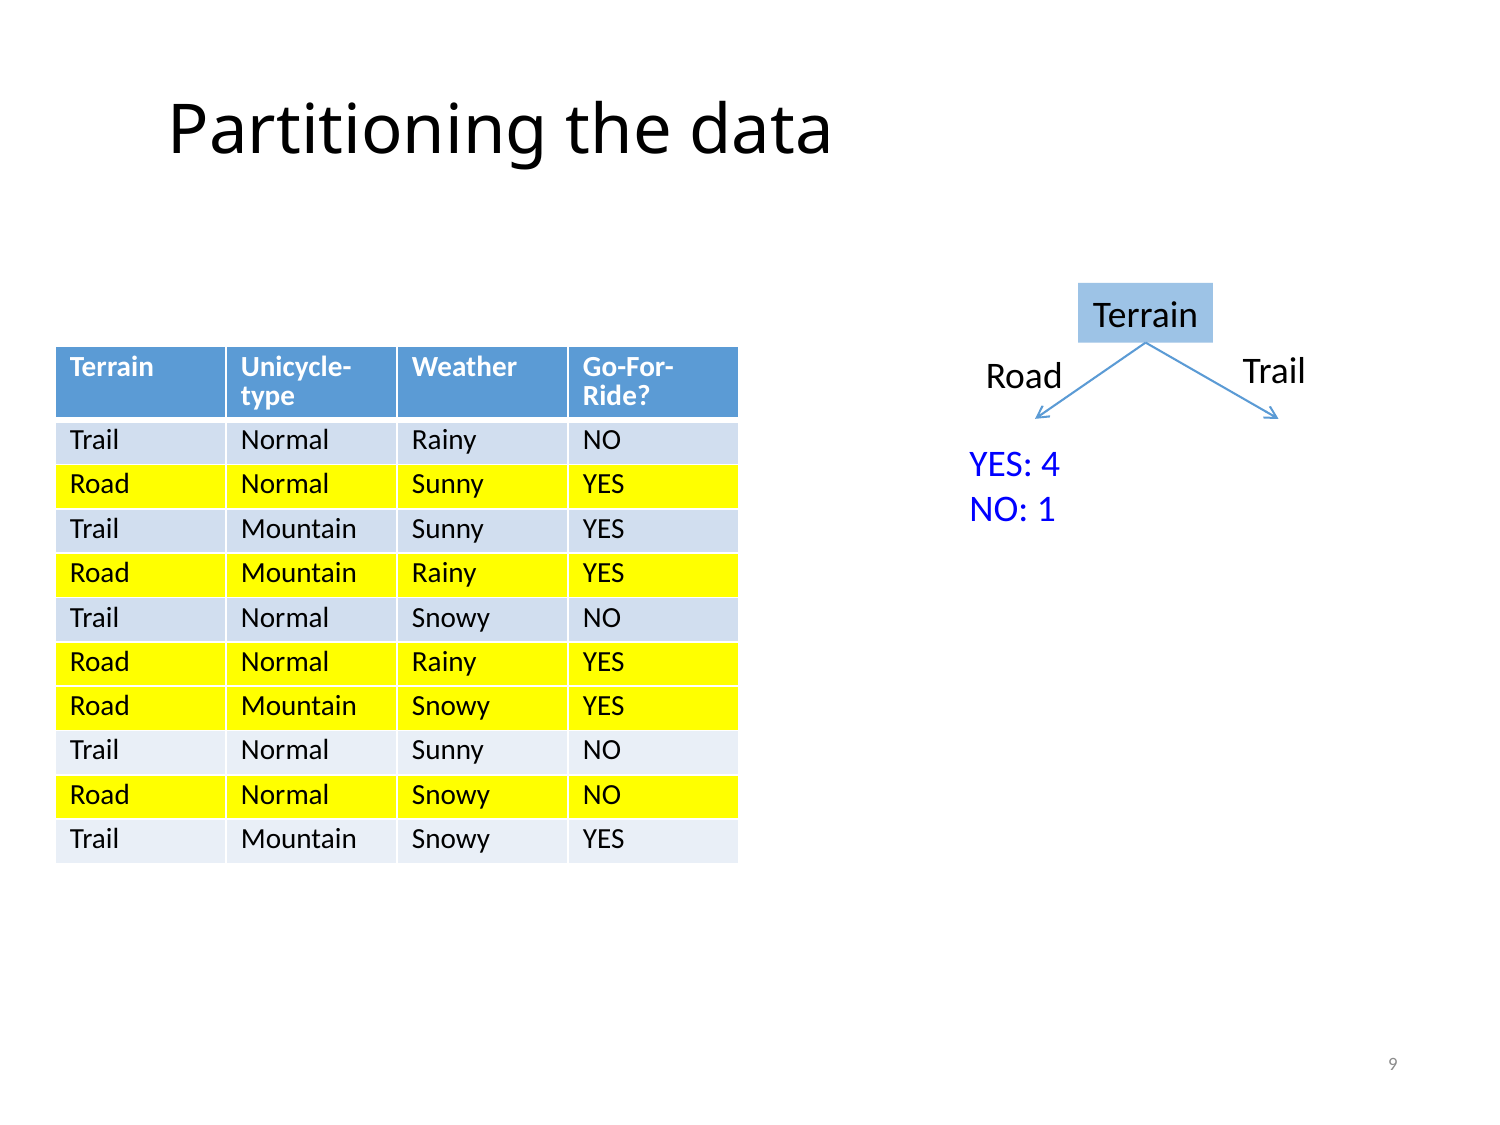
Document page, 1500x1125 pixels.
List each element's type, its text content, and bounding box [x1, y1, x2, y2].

table_cell YES [569, 465, 738, 508]
table_cell Normal [227, 643, 396, 685]
table_cell Mountain [227, 554, 396, 597]
table_cell NO [569, 776, 738, 818]
table_cell Road [56, 554, 225, 597]
table_cell NO [569, 598, 738, 641]
table_cell YES [569, 510, 738, 552]
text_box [1034, 343, 1145, 419]
table_cell YES [569, 643, 738, 685]
table_cell Rainy [398, 423, 567, 464]
table_cell Road [56, 687, 225, 730]
table_cell Sunny [398, 510, 567, 552]
table_cell Trail [56, 510, 225, 552]
table_header Unicycle-type [227, 347, 396, 417]
table_cell Normal [227, 776, 396, 818]
table_cell Normal [227, 423, 396, 464]
table_cell Mountain [227, 687, 396, 730]
table_cell YES [569, 820, 738, 863]
text_box Trail [1227, 338, 1321, 398]
table_cell Road [56, 465, 225, 508]
table_cell Mountain [227, 510, 396, 552]
table_cell YES [569, 554, 738, 597]
table_cell Normal [227, 465, 396, 508]
table_cell Trail [56, 731, 225, 774]
text_box YES: 4 NO: 1 [954, 431, 1076, 537]
table_cell NO [569, 731, 738, 774]
table_cell Snowy [398, 776, 567, 818]
table_cell Mountain [227, 820, 396, 863]
table_cell Rainy [398, 643, 567, 685]
title Partitioning the data [152, 15, 1328, 248]
table_cell Normal [227, 731, 396, 774]
table_cell YES [569, 687, 738, 730]
text_box Road [971, 343, 1034, 404]
table_header Weather [398, 347, 567, 417]
slide_number 9 [1100, 1025, 1413, 1100]
table_cell Rainy [398, 554, 567, 597]
table_cell Snowy [398, 820, 567, 863]
table_cell NO [569, 423, 738, 464]
table_cell Trail [56, 598, 225, 641]
table_cell Normal [227, 598, 396, 641]
text_box Terrain [1078, 282, 1213, 343]
table_cell Road [56, 643, 225, 685]
table_header Terrain [56, 347, 225, 417]
table_cell Sunny [398, 731, 567, 774]
table_cell Snowy [398, 687, 567, 730]
table_header Go-For-Ride? [569, 347, 738, 417]
table_cell Trail [56, 423, 225, 464]
table_cell Road [56, 776, 225, 818]
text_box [1145, 343, 1279, 419]
table_cell Snowy [398, 598, 567, 641]
table_cell Trail [56, 820, 225, 863]
table_cell Sunny [398, 465, 567, 508]
